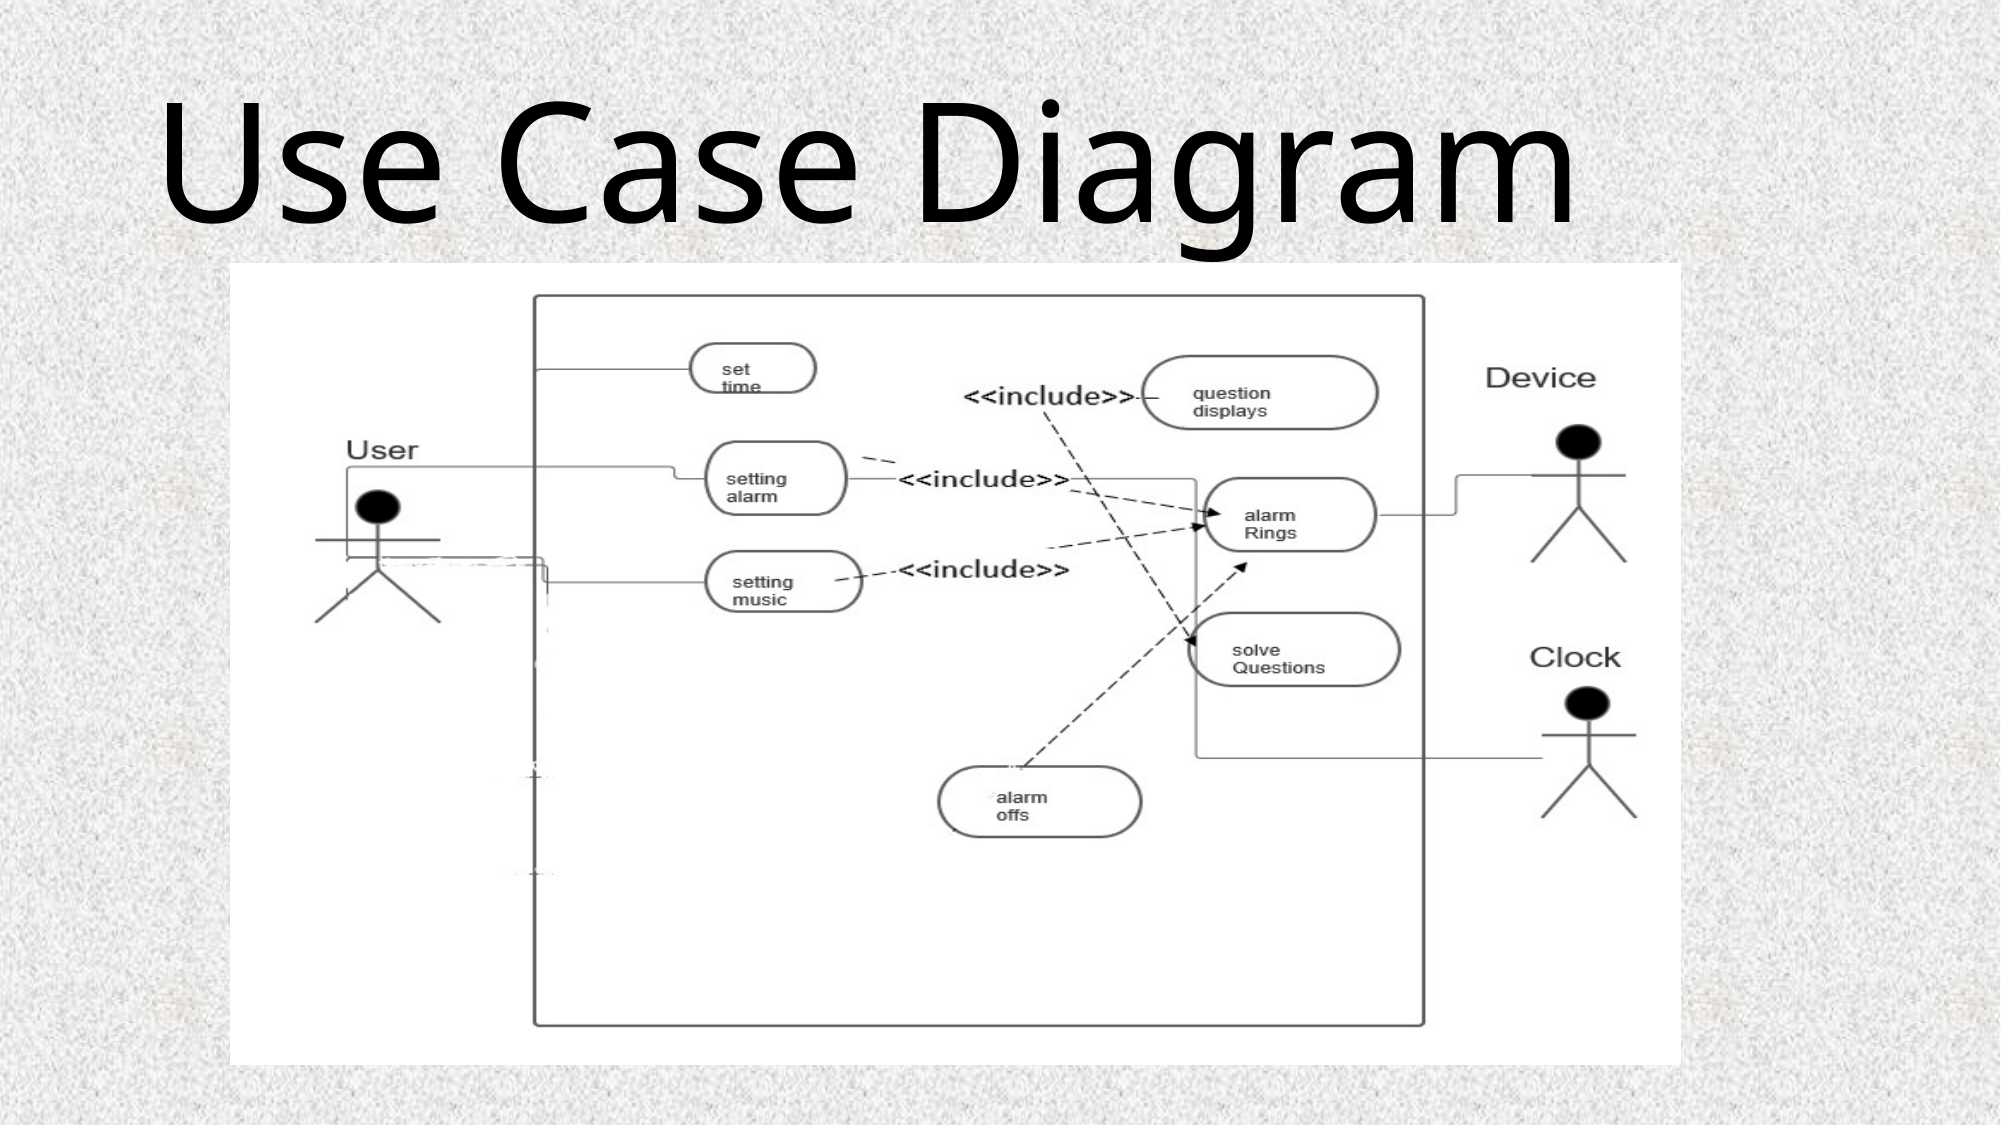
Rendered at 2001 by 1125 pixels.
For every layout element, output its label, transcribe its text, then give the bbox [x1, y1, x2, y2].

picture [0, 0, 2001, 1125]
title Use Case Diagram [137, 59, 1863, 278]
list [230, 263, 1681, 1065]
